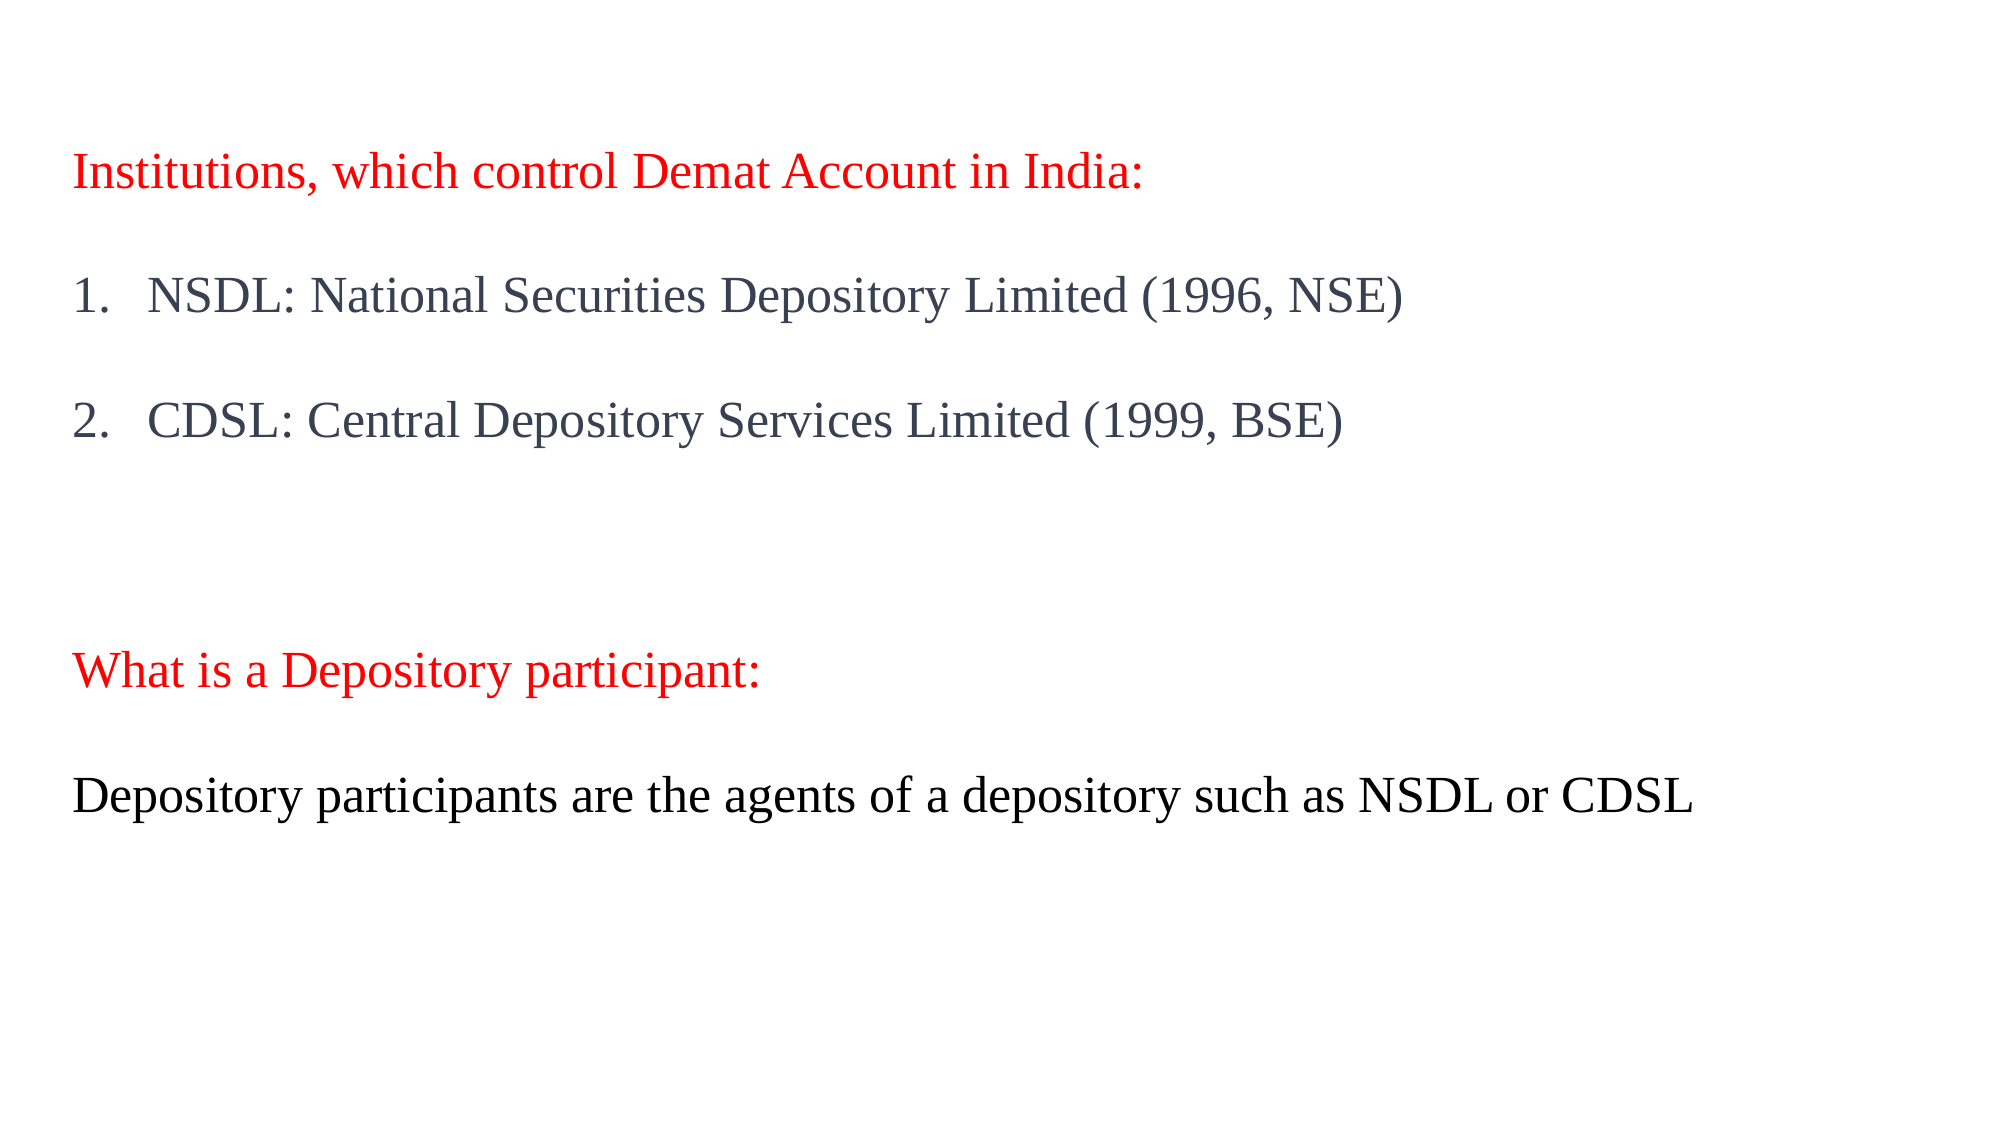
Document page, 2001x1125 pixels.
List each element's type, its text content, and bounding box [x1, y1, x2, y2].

text_box Institutions, which control Demat Account in India: NSDL: National Securities Depository Limited (1996, NSE) CDSL: Central Depository Services Limited (1999, BSE) What is a Depository participant: Depository participants are the agents of a depository such as NSDL or CDSL [57, 128, 1919, 831]
